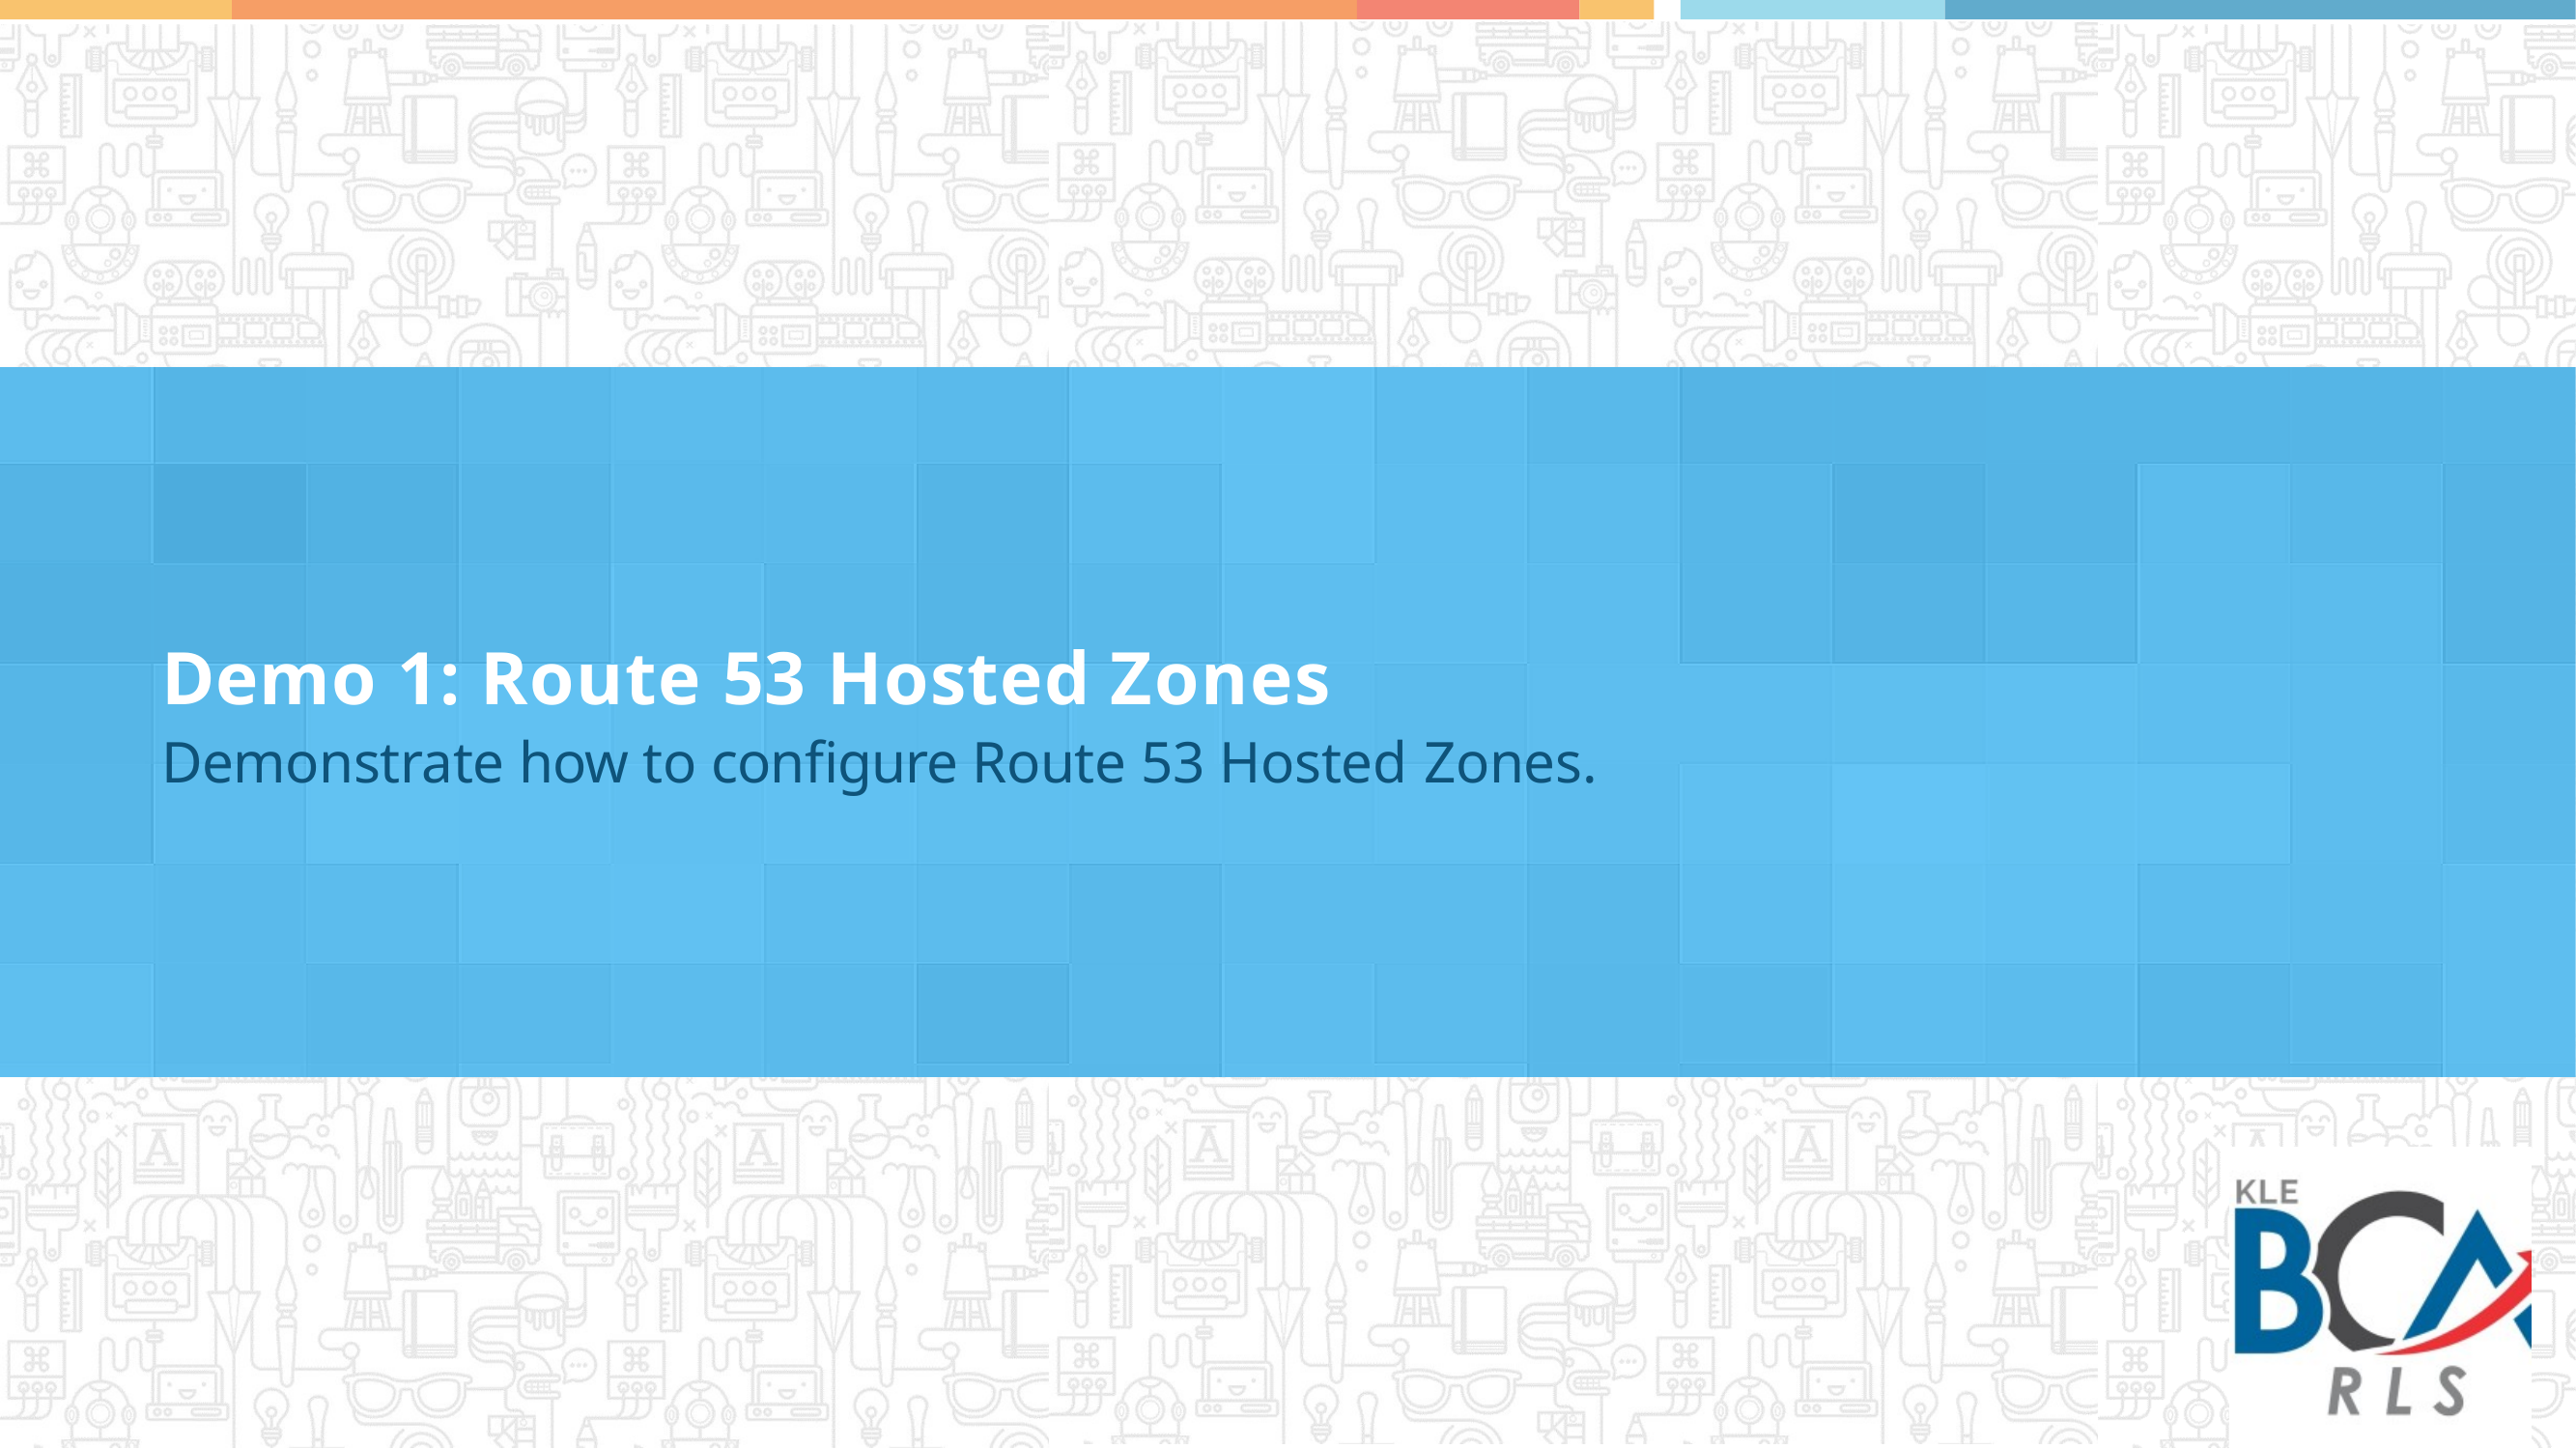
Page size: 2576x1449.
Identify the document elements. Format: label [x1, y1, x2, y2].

picture [2229, 1147, 2533, 1449]
text_box [0, 1090, 2576, 1448]
text_box [0, 0, 2576, 1079]
